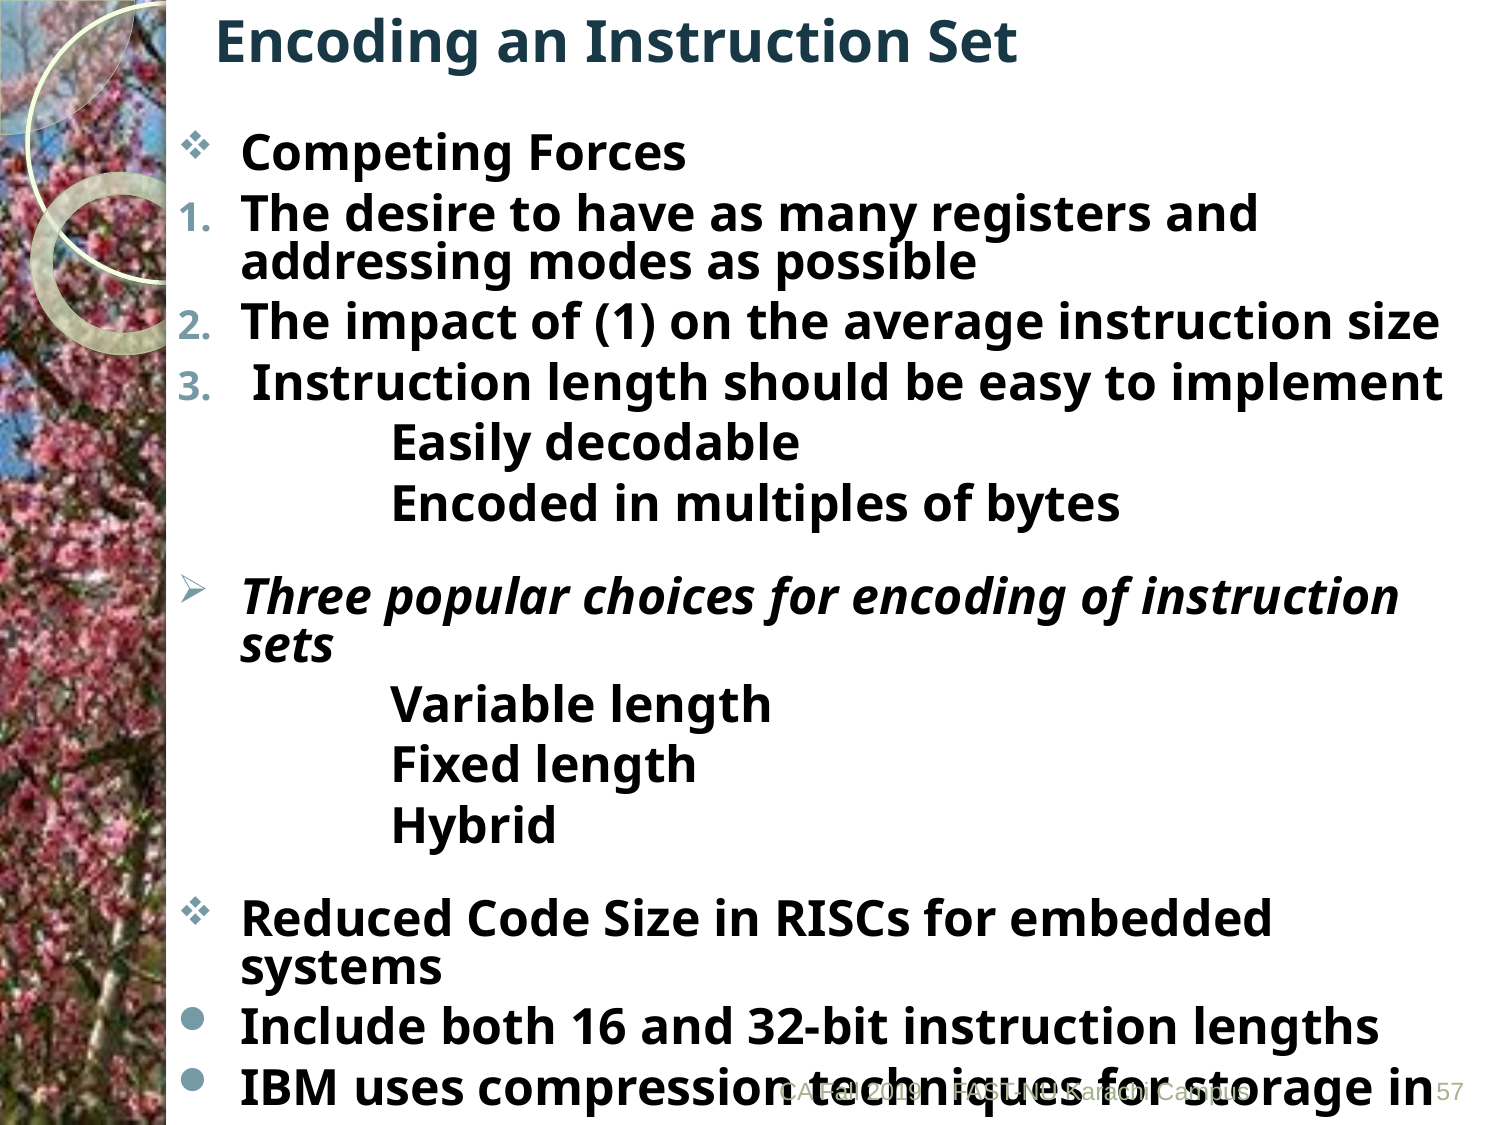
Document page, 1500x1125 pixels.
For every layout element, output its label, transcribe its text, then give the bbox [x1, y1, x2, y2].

list Competing Forces The desire to have as many registers and addressing modes as possible The impact of (1) on the average instruction size Instruction length should be easy to implement Easily decodable Encoded in multiples of bytes Three popular choices for encoding of instruction sets Variable length Fixed length Hybrid Reduced Code Size in RISCs for embedded systems Include both 16 and 32-bit instruction lengths IBM uses compression techniques for storage in memory [162, 124, 1489, 1051]
footer FAST-NU Karachi Campus [937, 1037, 1413, 1113]
picture [32, 13, 160, 207]
picture [136, 0, 166, 4]
title Encoding an Instruction Set [200, 0, 1475, 103]
picture [62, 195, 160, 280]
slide_number 57 [1413, 1034, 1488, 1113]
picture [0, 134, 166, 1125]
slide_number CA Fall 2019 [587, 1034, 938, 1113]
picture [53, 241, 160, 332]
